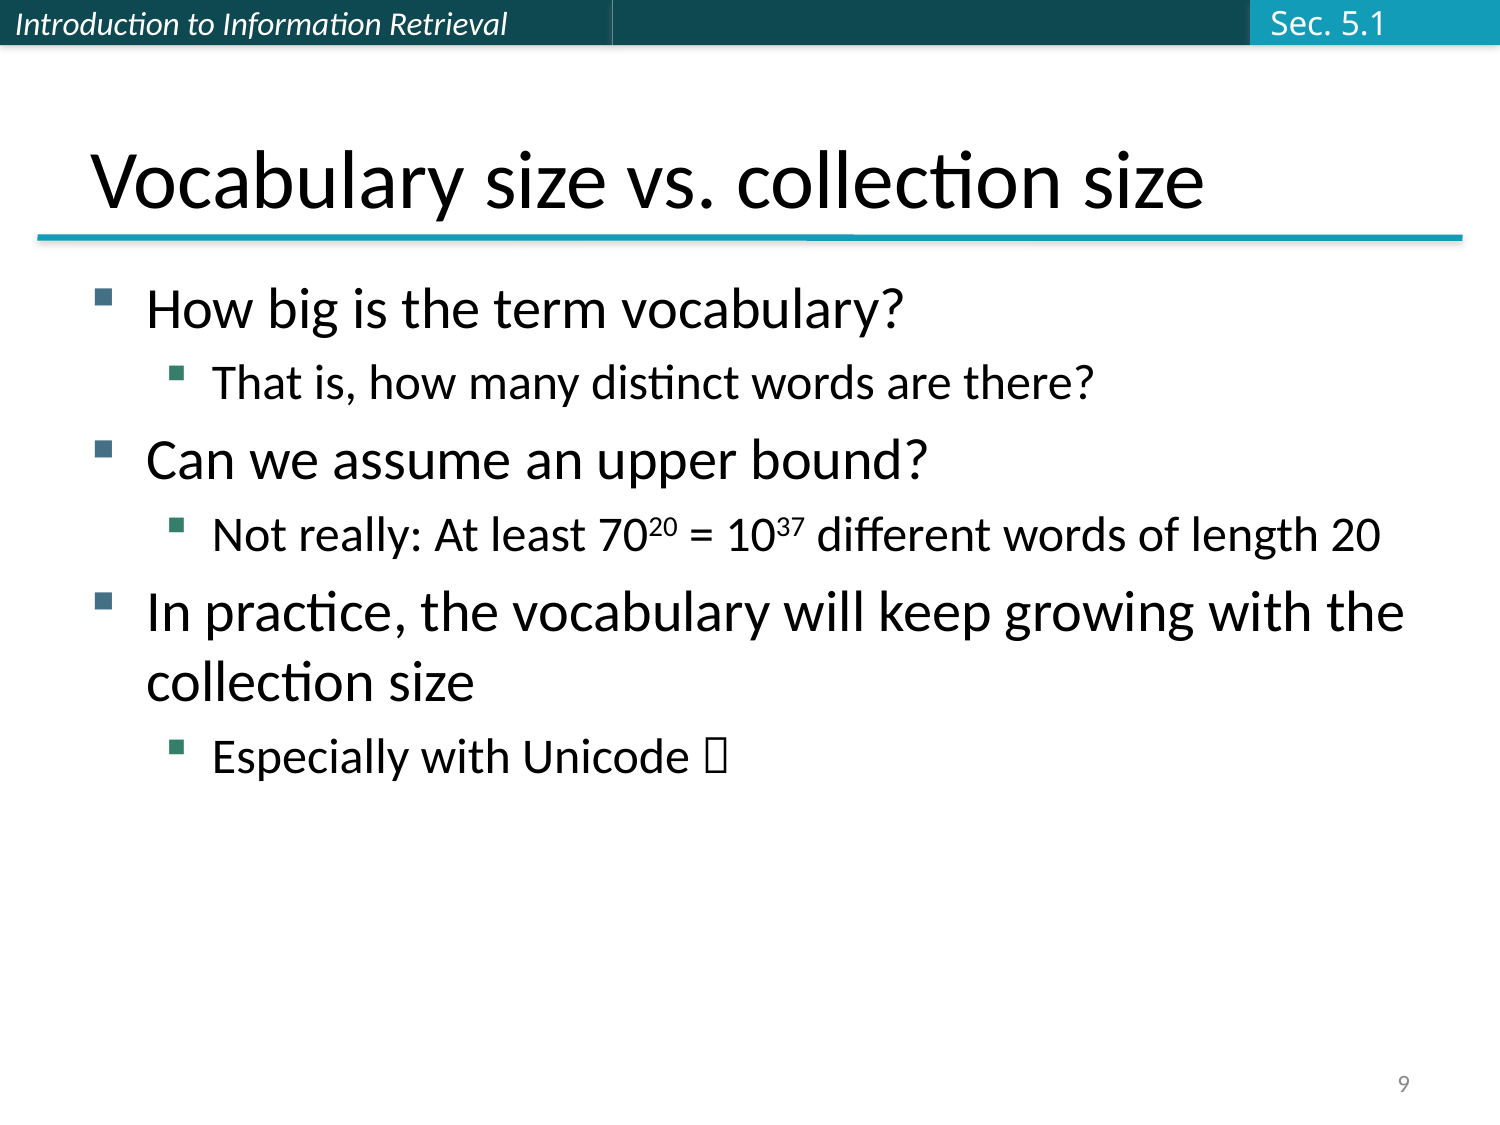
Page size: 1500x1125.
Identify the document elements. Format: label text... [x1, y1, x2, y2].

title Vocabulary size vs. collection size [75, 45, 1425, 233]
list How big is the term vocabulary? That is, how many distinct words are there? Can we assume an upper bound? Not really: At least 7020 = 1037 different words of length 20 In practice, the vocabulary will keep growing with the collection size Especially with Unicode  [75, 262, 1425, 1075]
slide_number 9 [1074, 1062, 1425, 1103]
text_box Sec. 5.1 [1255, 0, 1404, 50]
